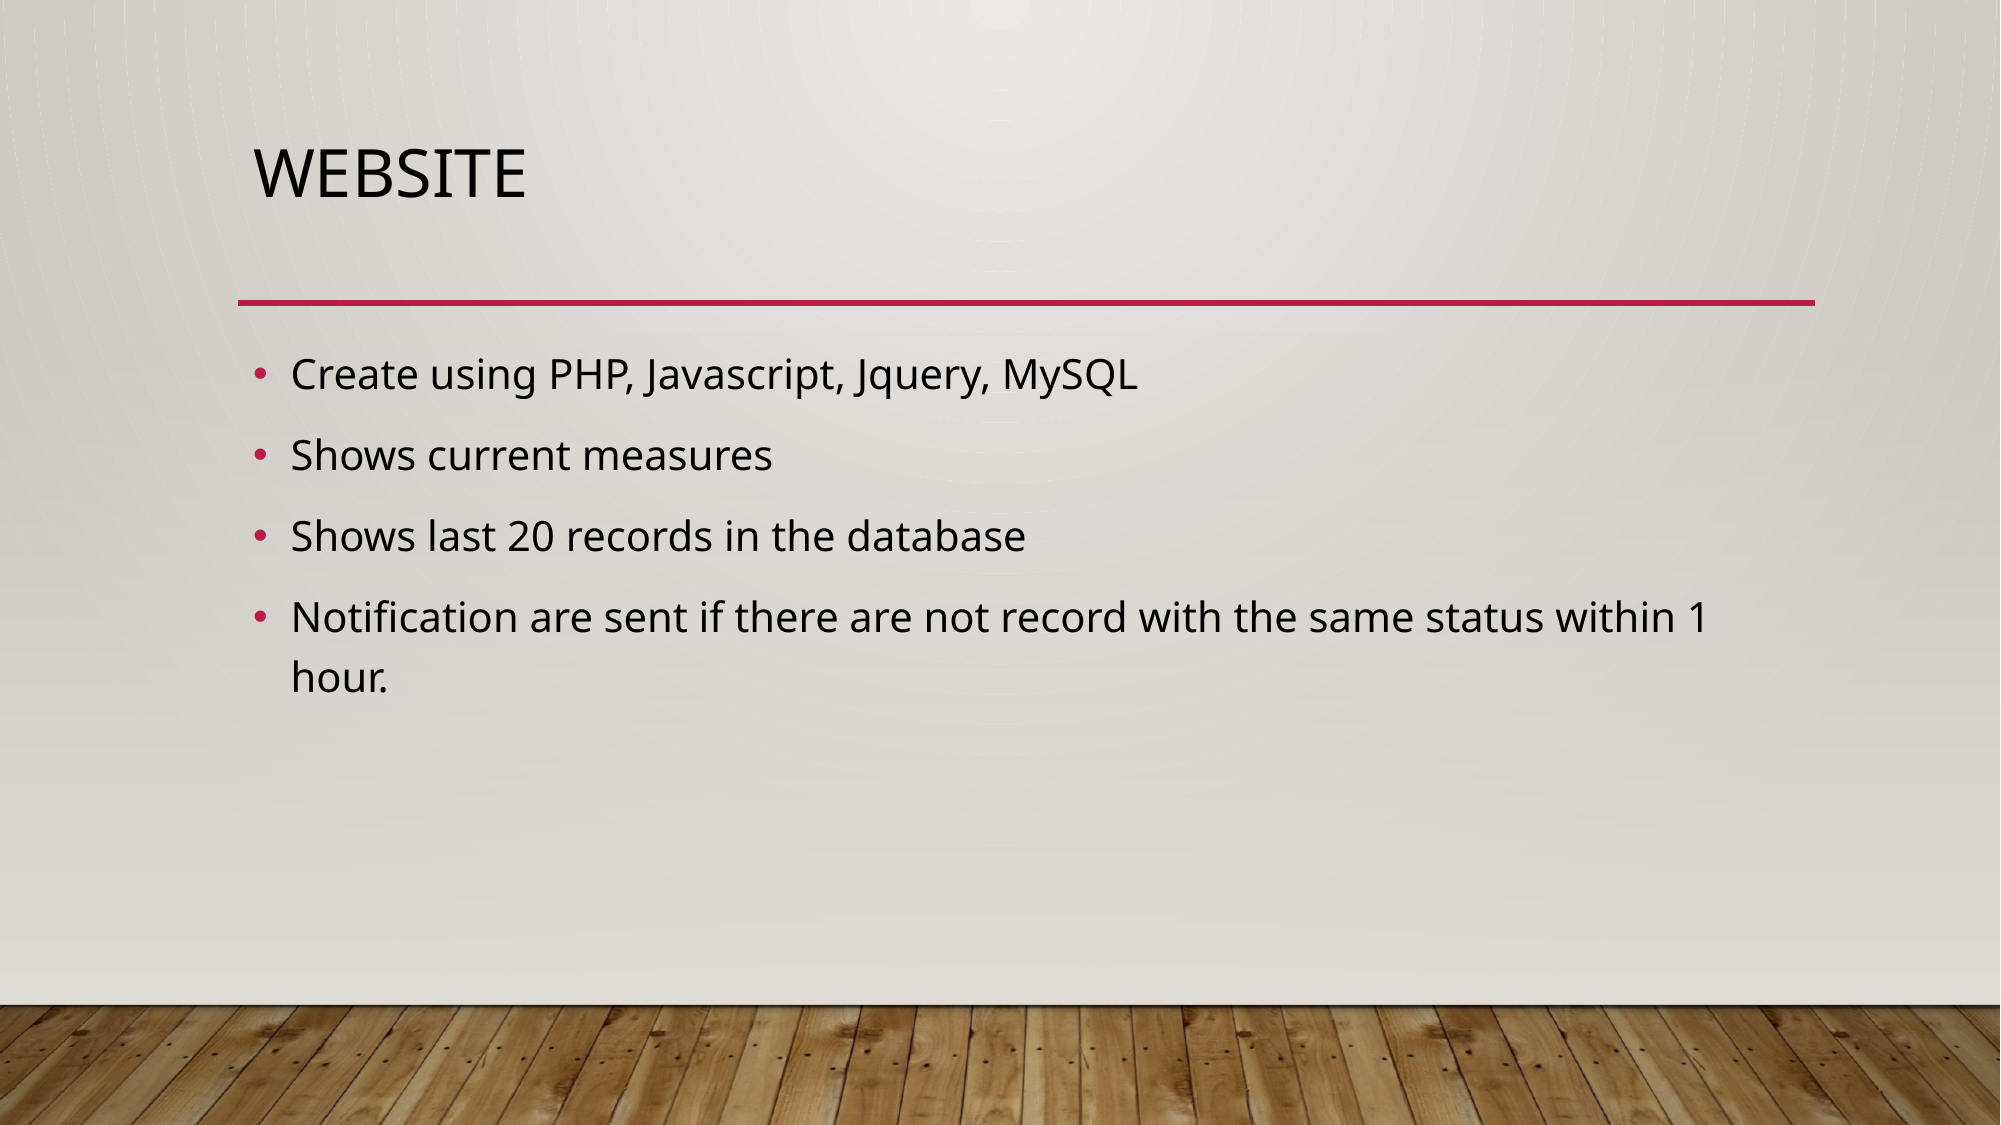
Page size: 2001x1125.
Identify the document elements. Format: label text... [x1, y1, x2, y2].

picture [0, 1005, 2000, 1125]
title Website [238, 131, 1814, 305]
list Create using PHP, Javascript, Jquery, MySQL Shows current measures Shows last 20 records in the database Notification are sent if there are not record with the same status within 1 hour. [238, 330, 1814, 897]
